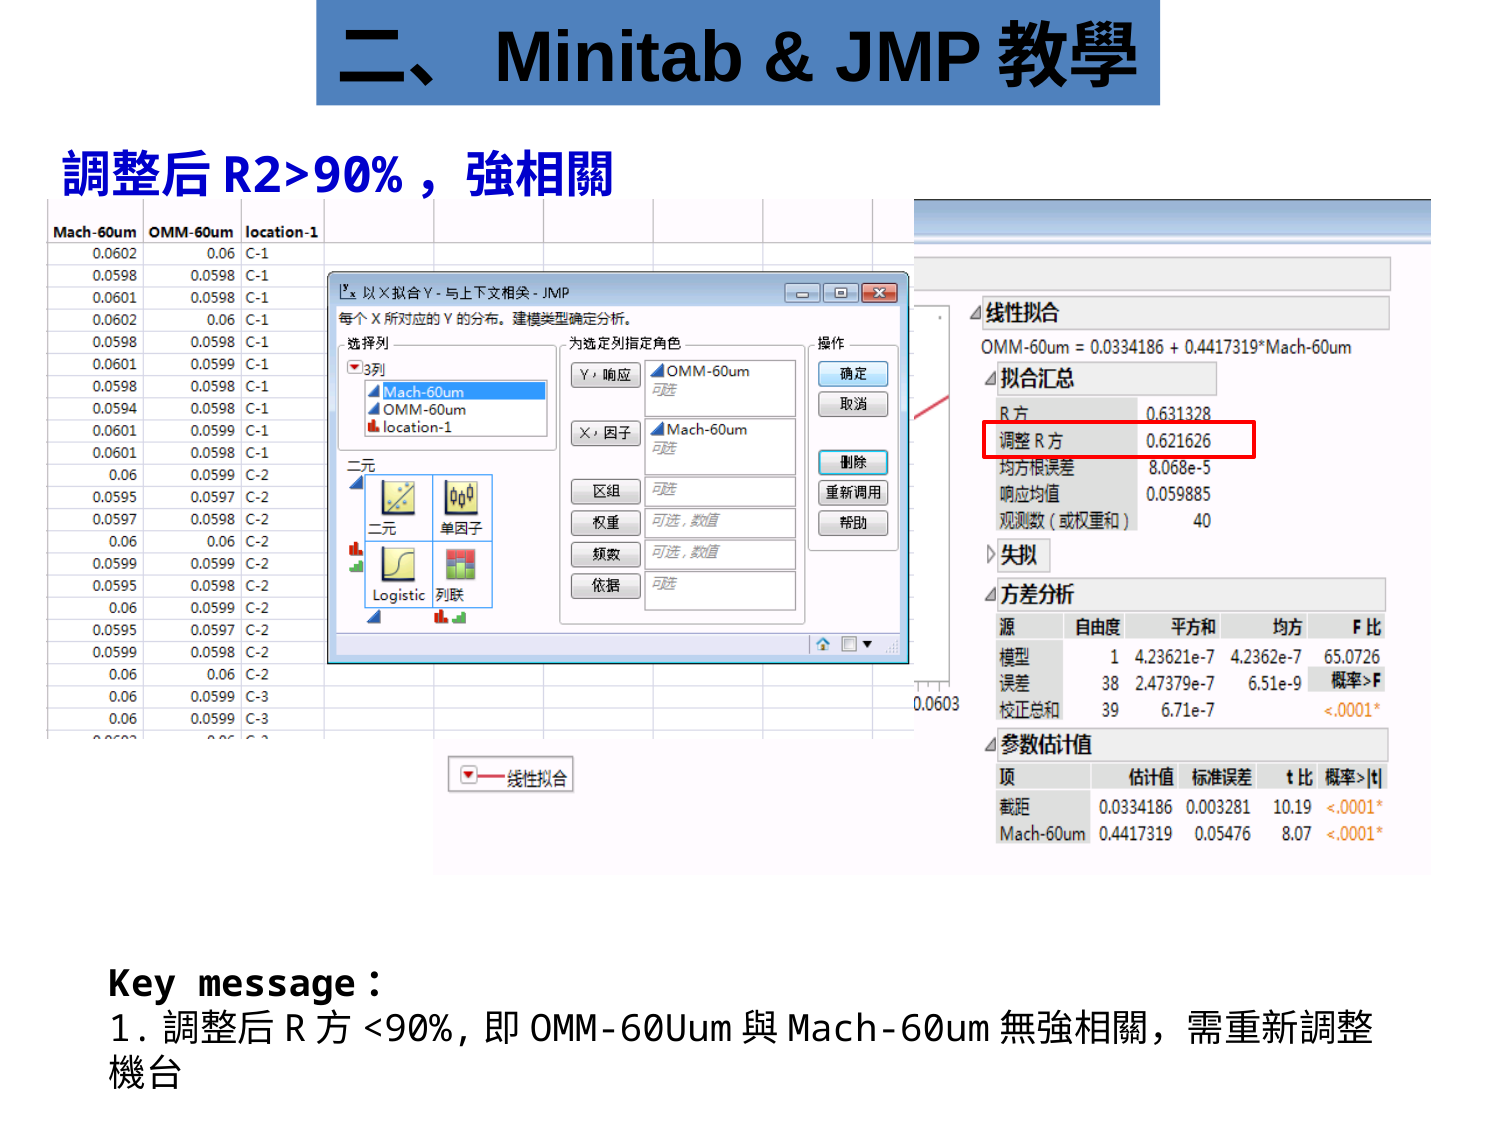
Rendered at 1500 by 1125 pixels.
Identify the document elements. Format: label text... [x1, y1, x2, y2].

text_box 二、Minitab & JMP教學 [316, 0, 1161, 106]
text_box Key message： 1.調整后R方<90%,即OMM-60Uum與Mach-60um無強相關，需重新調整機台 [93, 951, 1395, 1102]
text_box 調整后R2>90%，強相關 [46, 135, 630, 198]
picture [46, 198, 1431, 875]
